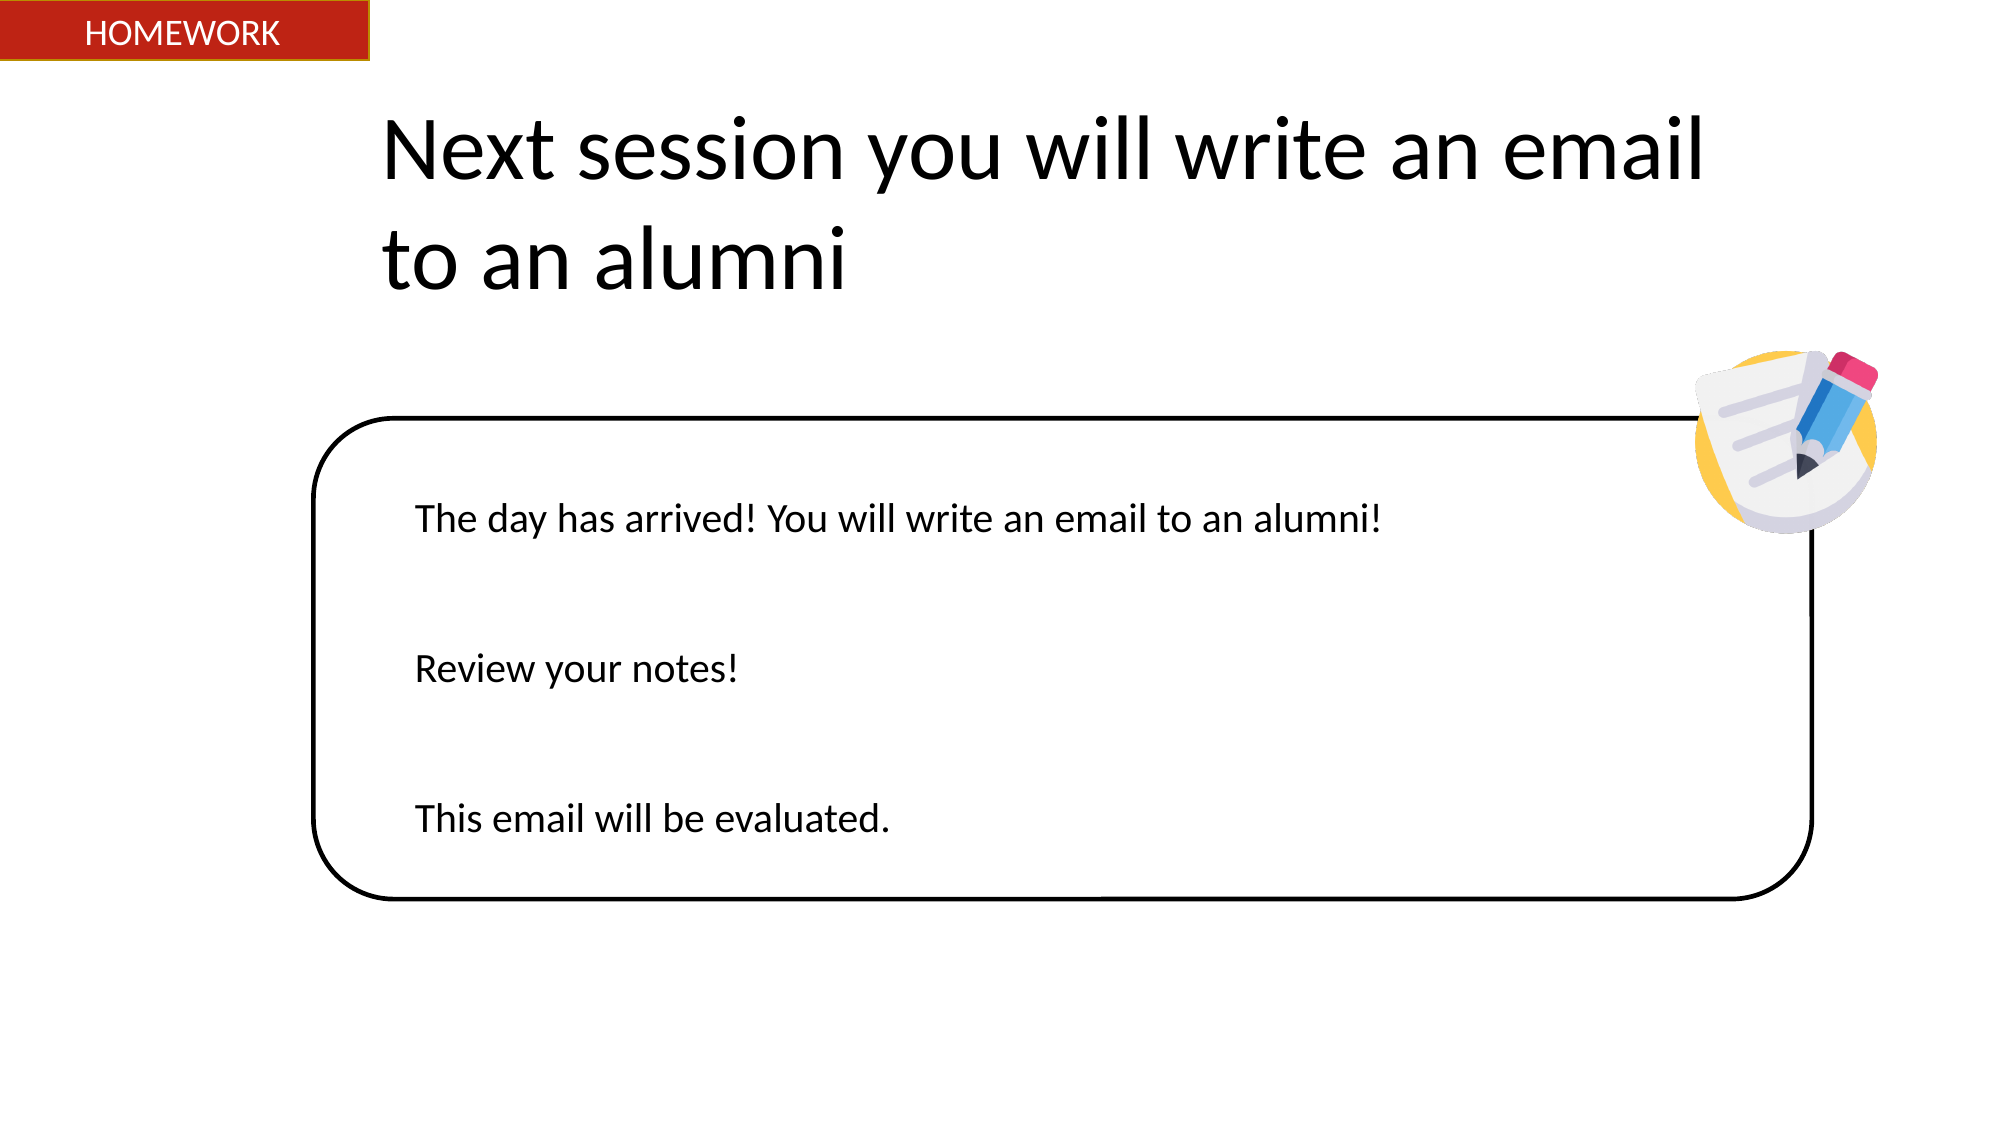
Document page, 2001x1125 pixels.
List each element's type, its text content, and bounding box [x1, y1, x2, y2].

text_box HOMEWORK [0, 0, 369, 60]
text_box [313, 418, 1812, 900]
text_box Next session you will write an email to an alumni [366, 79, 1759, 315]
picture [1694, 350, 1878, 534]
